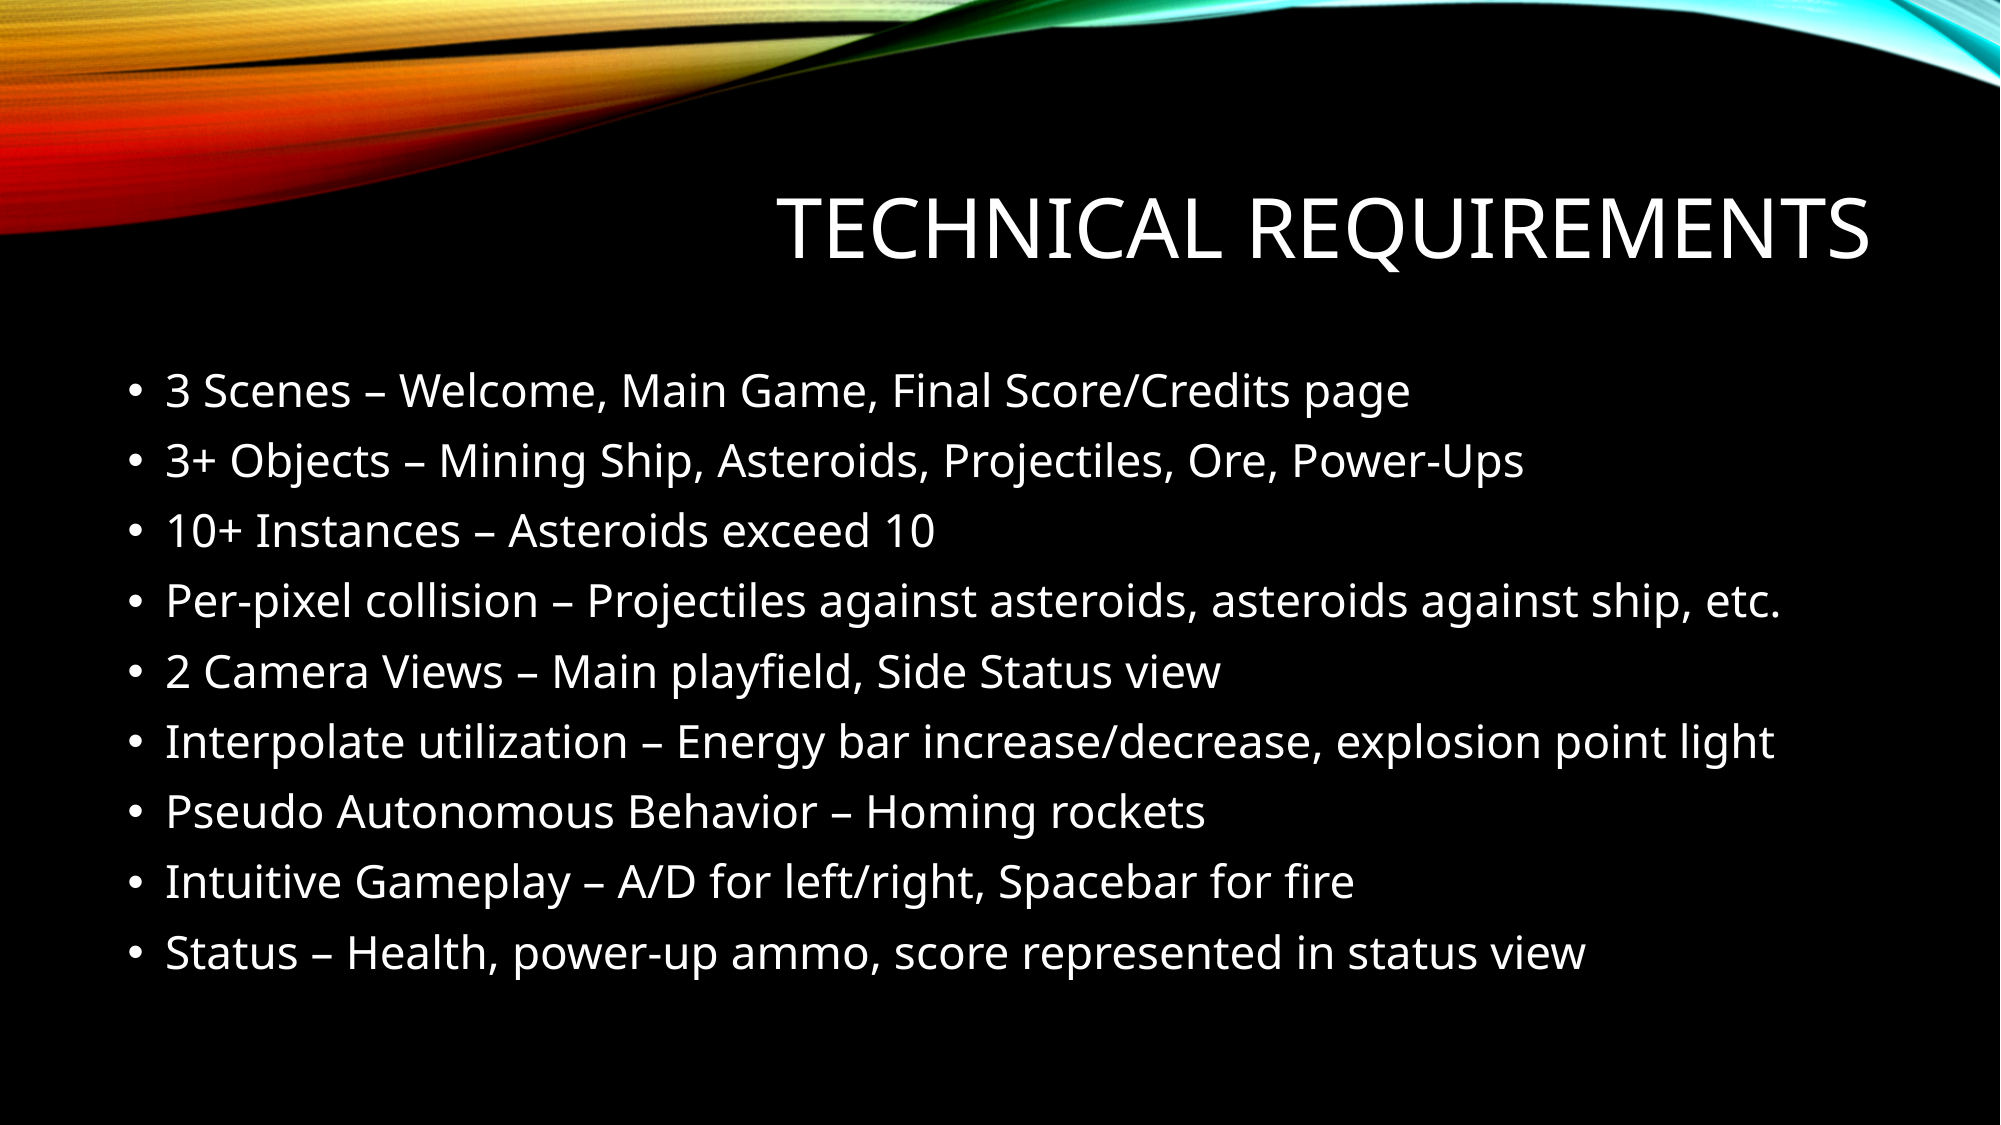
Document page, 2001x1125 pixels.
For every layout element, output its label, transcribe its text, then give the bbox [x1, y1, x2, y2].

title TECHNICAL REQUIREMENTS [474, 125, 1888, 338]
picture [0, 0, 2000, 237]
list 3 Scenes – Welcome, Main Game, Final Score/Credits page 3+ Objects – Mining Ship, Asteroids, Projectiles, Ore, Power-Ups 10+ Instances – Asteroids exceed 10 Per-pixel collision – Projectiles against asteroids, asteroids against ship, etc. 2 Camera Views – Main playfield, Side Status view Interpolate utilization – Energy bar increase/decrease, explosion point light Pseudo Autonomous Behavior – Homing rockets Intuitive Gameplay – A/D for left/right, Spacebar for fire Status – Health, power-up ammo, score represented in status view [112, 360, 1888, 1021]
